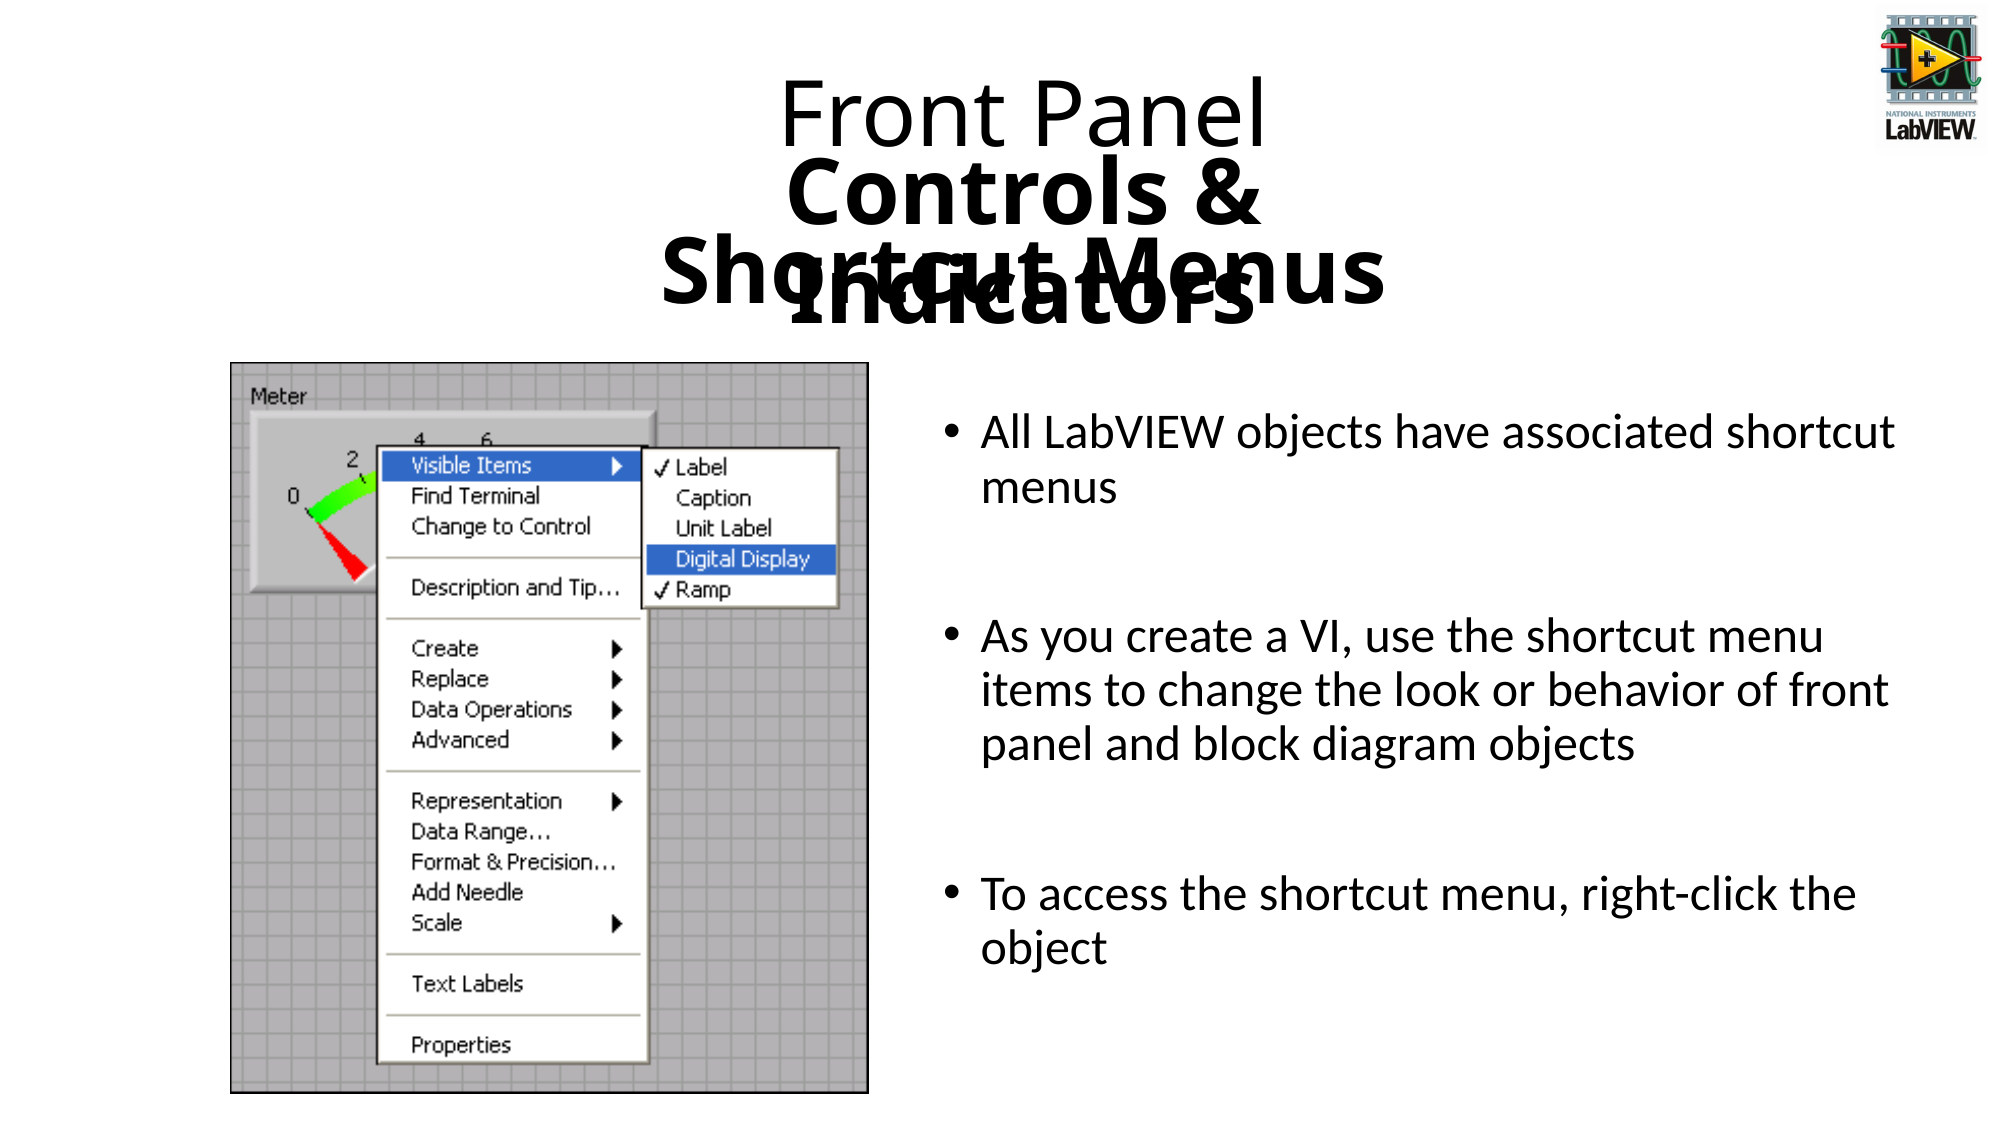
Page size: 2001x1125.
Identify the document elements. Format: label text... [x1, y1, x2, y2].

text_box Front Panel [280, 60, 1767, 168]
picture [230, 362, 869, 1094]
text_box Controls & Indicators [591, 137, 1456, 217]
picture [1875, 3, 1988, 155]
text_box Shortcut Menus [591, 217, 1456, 341]
text_box All LabVIEW objects have associated shortcut menus As you create a VI, use the shortcut menu items to change the look or behavior of front panel and block diagram objects To access the shortcut menu, right-click the object [928, 398, 1940, 1054]
